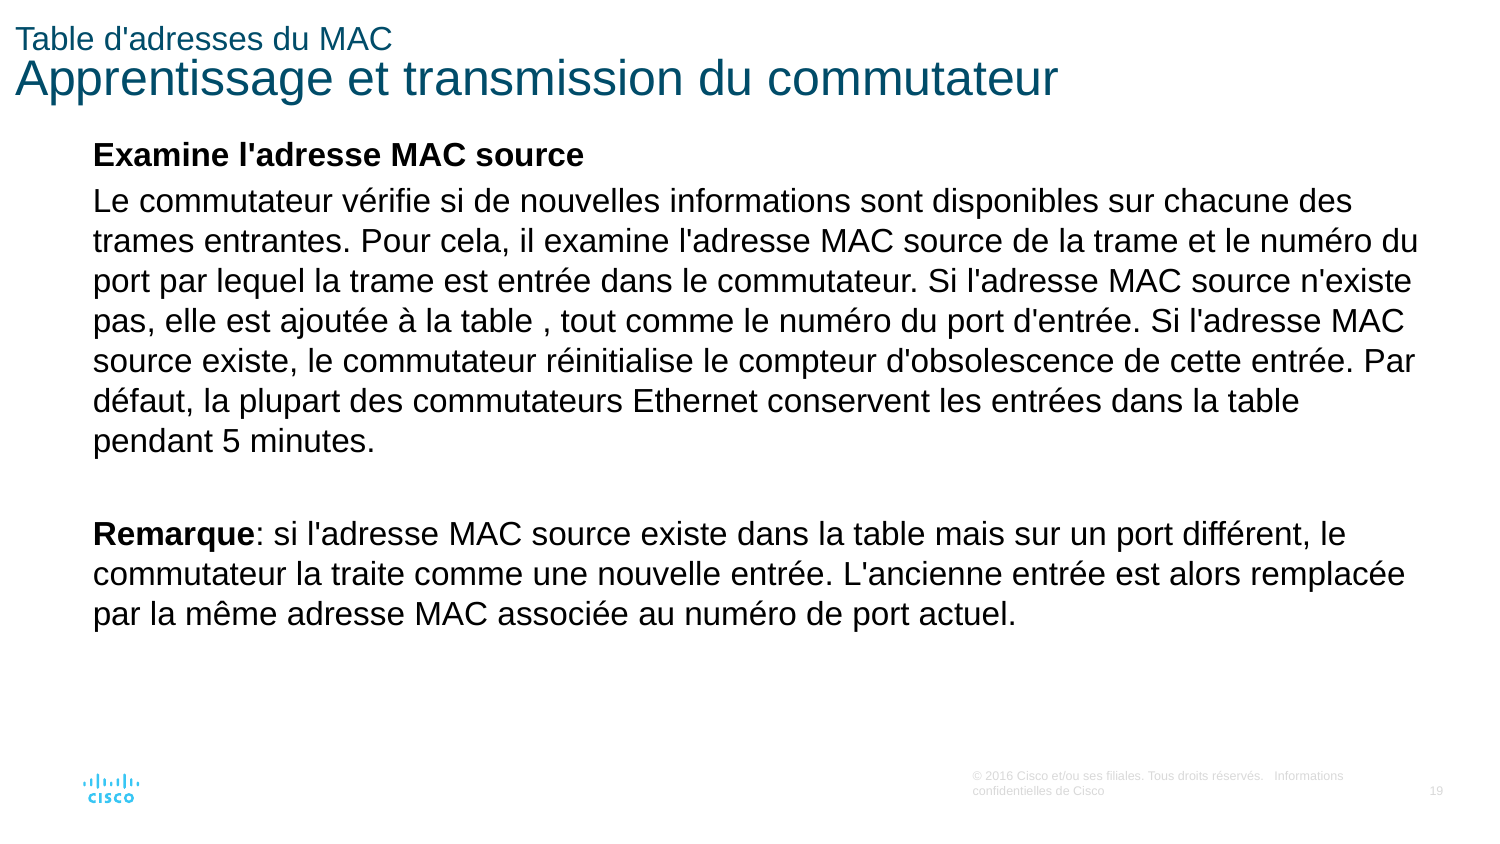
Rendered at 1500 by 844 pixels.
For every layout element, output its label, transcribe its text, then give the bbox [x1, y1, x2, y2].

list Examine l'adresse MAC source Le commutateur vérifie si de nouvelles informations sont disponibles sur chacune des trames entrantes. Pour cela, il examine l'adresse MAC source de la trame et le numéro du port par lequel la trame est entrée dans le commutateur. Si l'adresse MAC source n'existe pas, elle est ajoutée à la table , tout comme le numéro du port d'entrée. Si l'adresse MAC source existe, le commutateur réinitialise le compteur d'obsolescence de cette entrée. Par défaut, la plupart des commutateurs Ethernet conservent les entrées dans la table pendant 5 minutes. Remarque: si l'adresse MAC source existe dans la table mais sur un port différent, le commutateur la traite comme une nouvelle entrée. L'ancienne entrée est alors remplacée par la même adresse MAC associée au numéro de port actuel. [77, 125, 1437, 726]
title Table d'adresses du MAC Apprentissage et transmission du commutateur [0, 5, 1369, 126]
